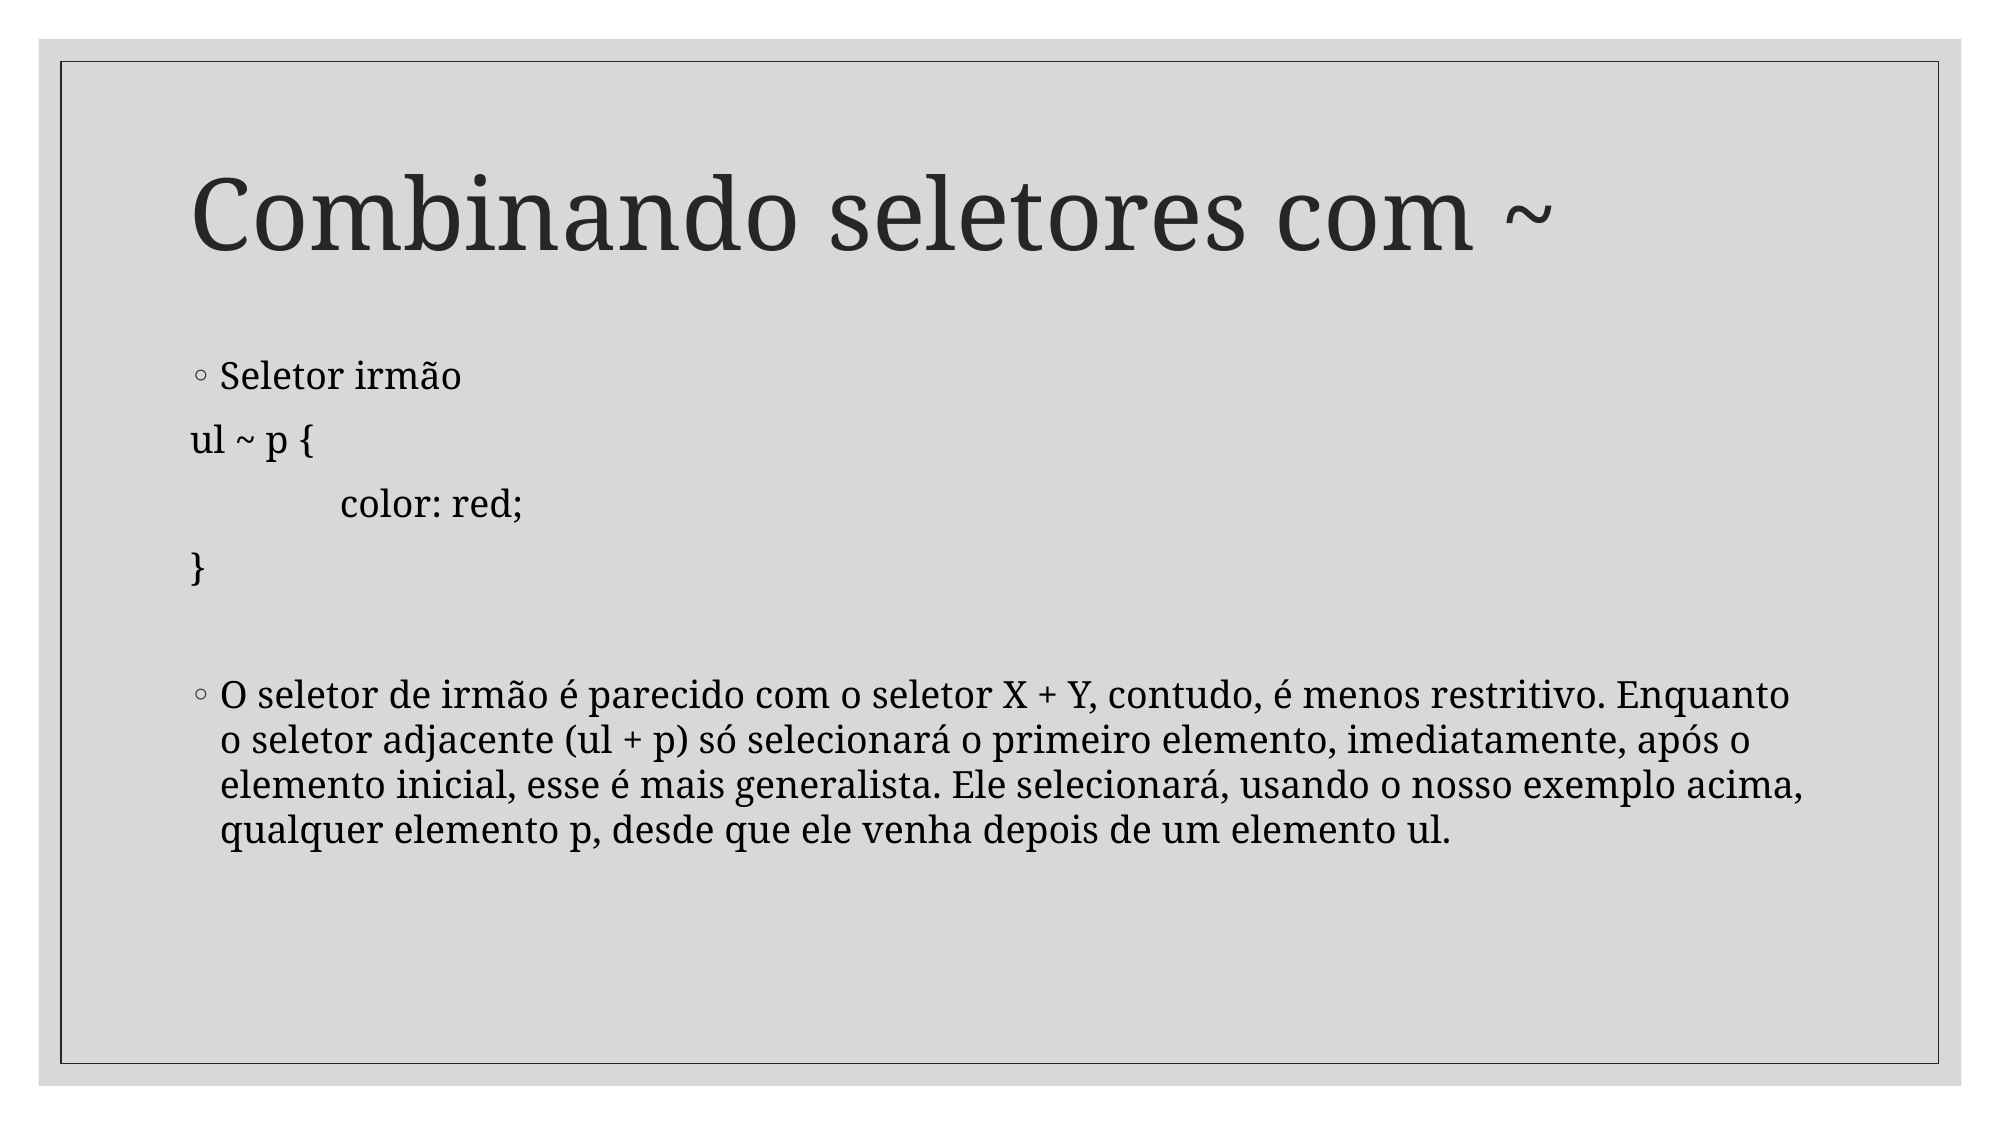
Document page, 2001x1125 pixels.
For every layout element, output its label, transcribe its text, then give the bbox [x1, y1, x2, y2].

list Seletor irmão ul ~ p { color: red; } O seletor de irmão é parecido com o seletor X + Y, contudo, é menos restritivo. Enquanto o seletor adjacente (ul + p) só selecionará o primeiro elemento, imediatamente, após o elemento inicial, esse é mais generalista. Ele selecionará, usando o nosso exemplo acima, qualquer elemento p, desde que ele venha depois de um elemento ul. [174, 345, 1825, 977]
title Combinando seletores com ~ [174, 105, 1825, 331]
